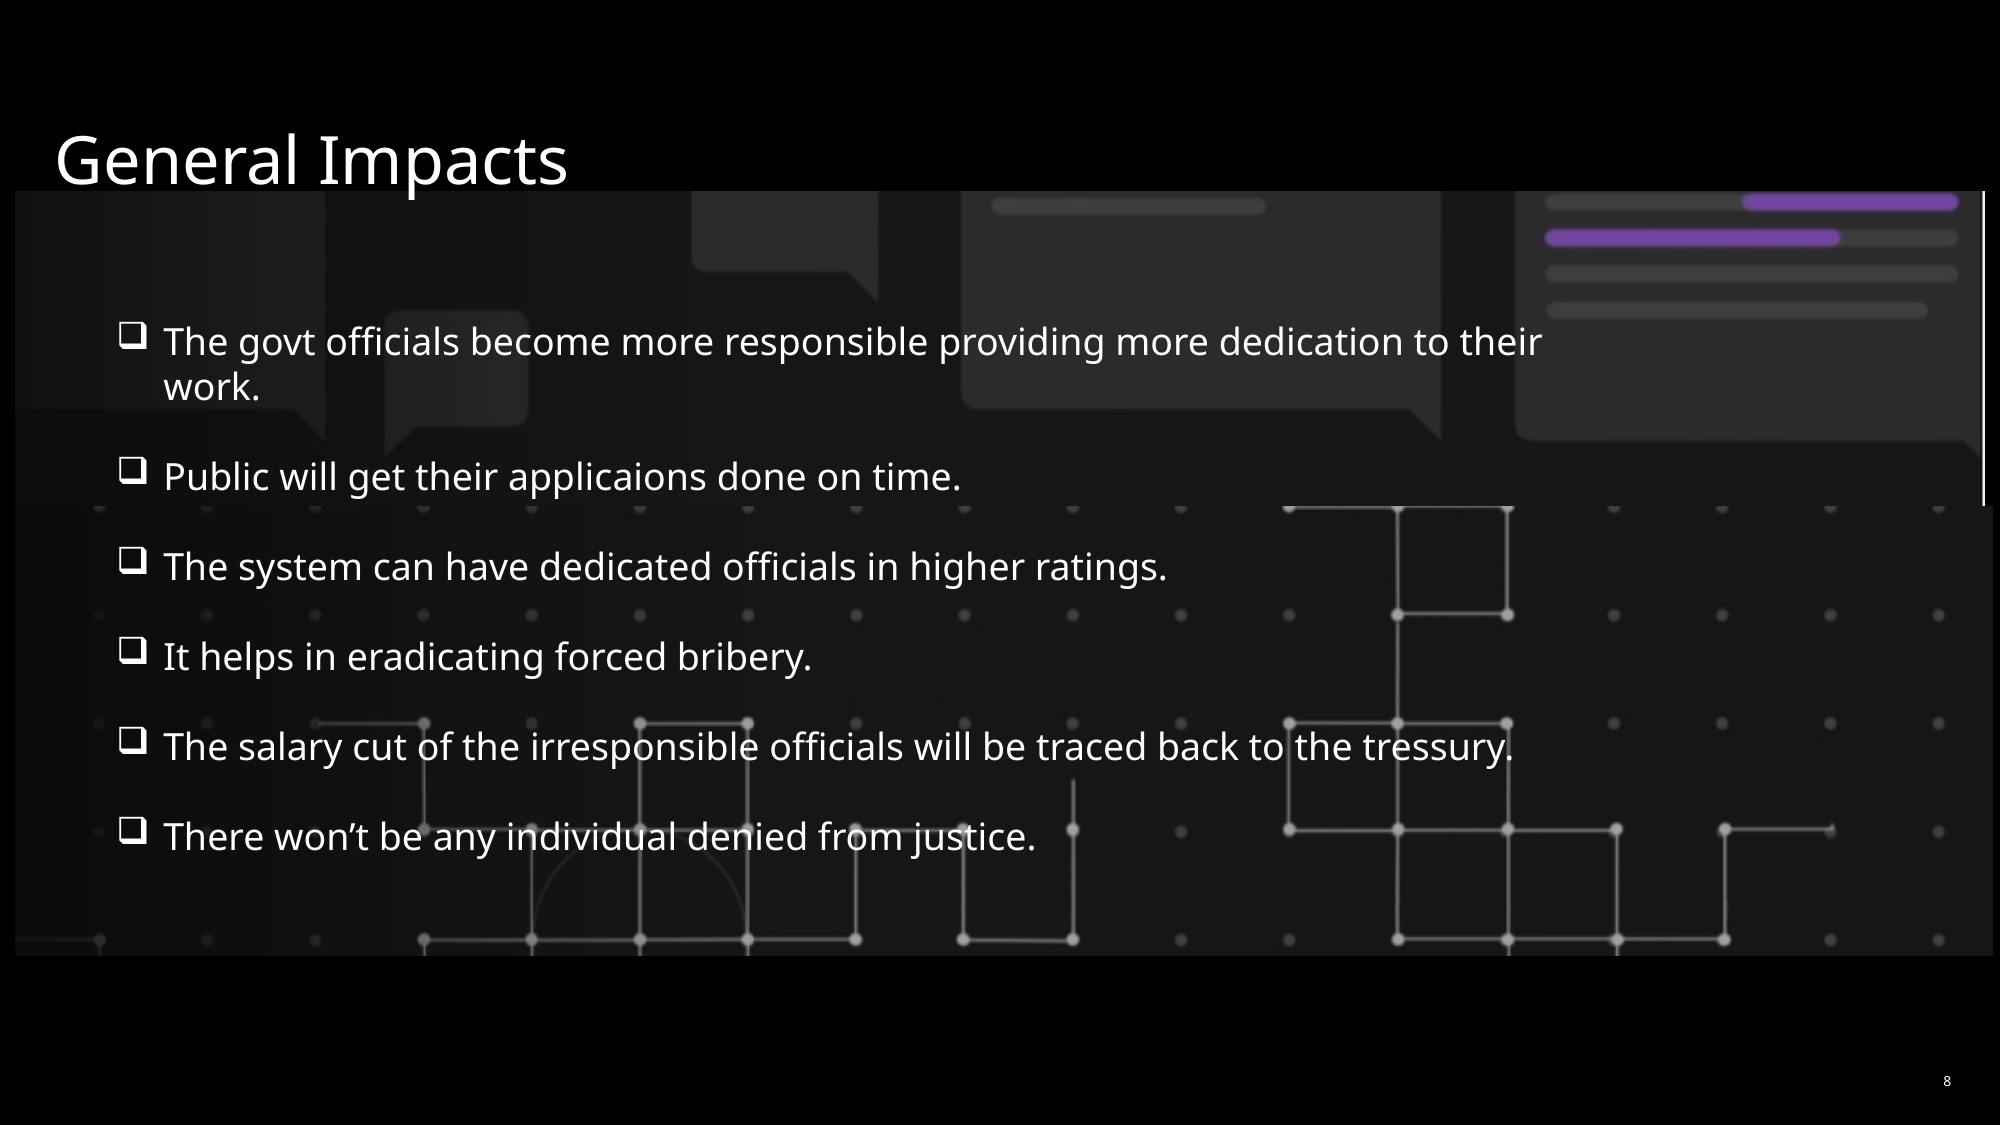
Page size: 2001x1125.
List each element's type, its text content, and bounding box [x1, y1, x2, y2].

title General Impacts [54, 127, 1176, 189]
picture [15, 191, 1993, 957]
text_box [1877, 1060, 1952, 1104]
